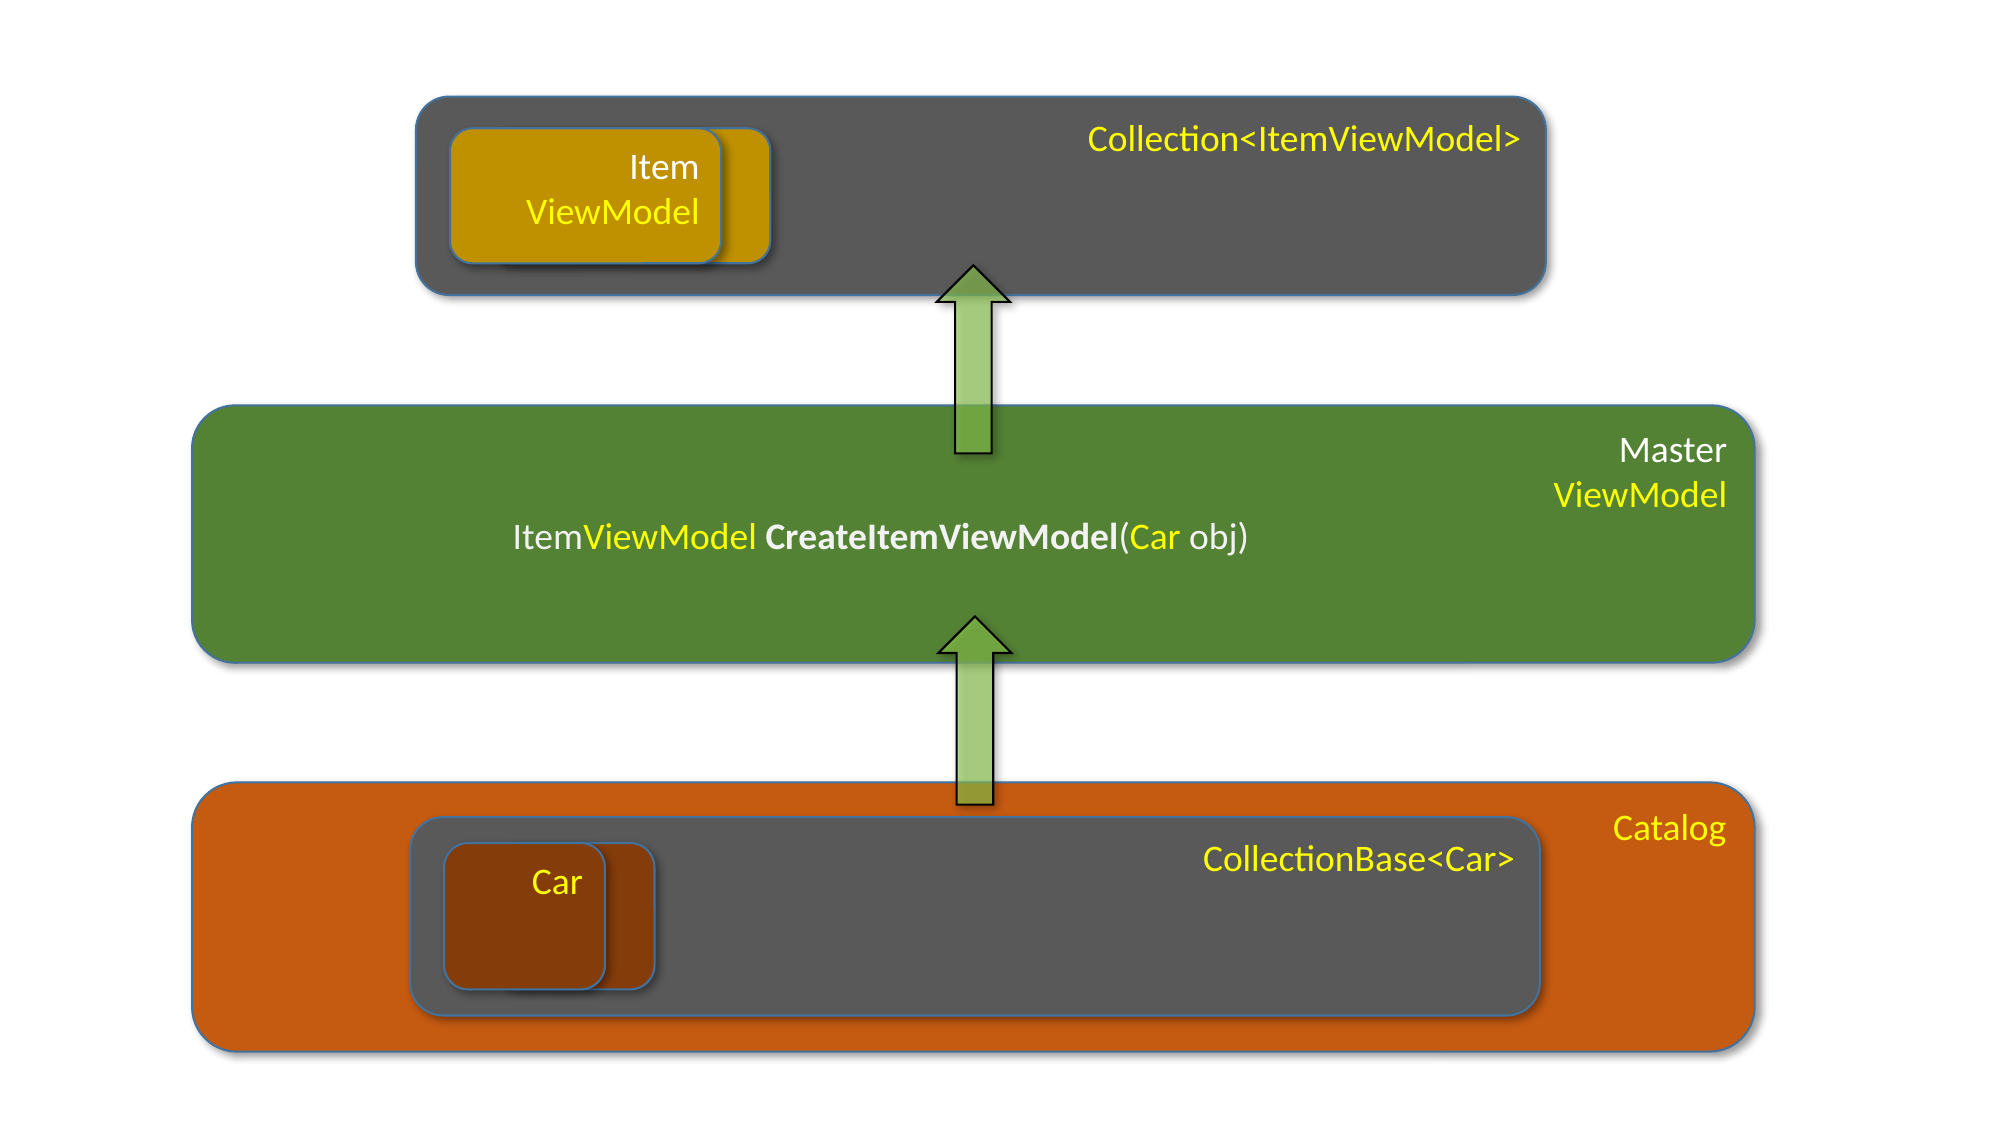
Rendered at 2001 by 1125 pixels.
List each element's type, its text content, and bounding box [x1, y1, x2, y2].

text_box Item ViewModel [448, 127, 723, 265]
text_box Catalog [191, 781, 1756, 1053]
text_box [712, 127, 772, 265]
text_box [593, 841, 656, 991]
text_box Car [442, 841, 606, 991]
text_box ItemViewModel CreateItemViewModel(Car obj) [498, 504, 1681, 565]
text_box [935, 614, 1015, 806]
text_box [934, 263, 1013, 455]
text_box Collection<ItemViewModel> [414, 95, 1547, 297]
text_box Master ViewModel [191, 404, 1756, 664]
text_box CollectionBase<Car> [408, 816, 1541, 1017]
